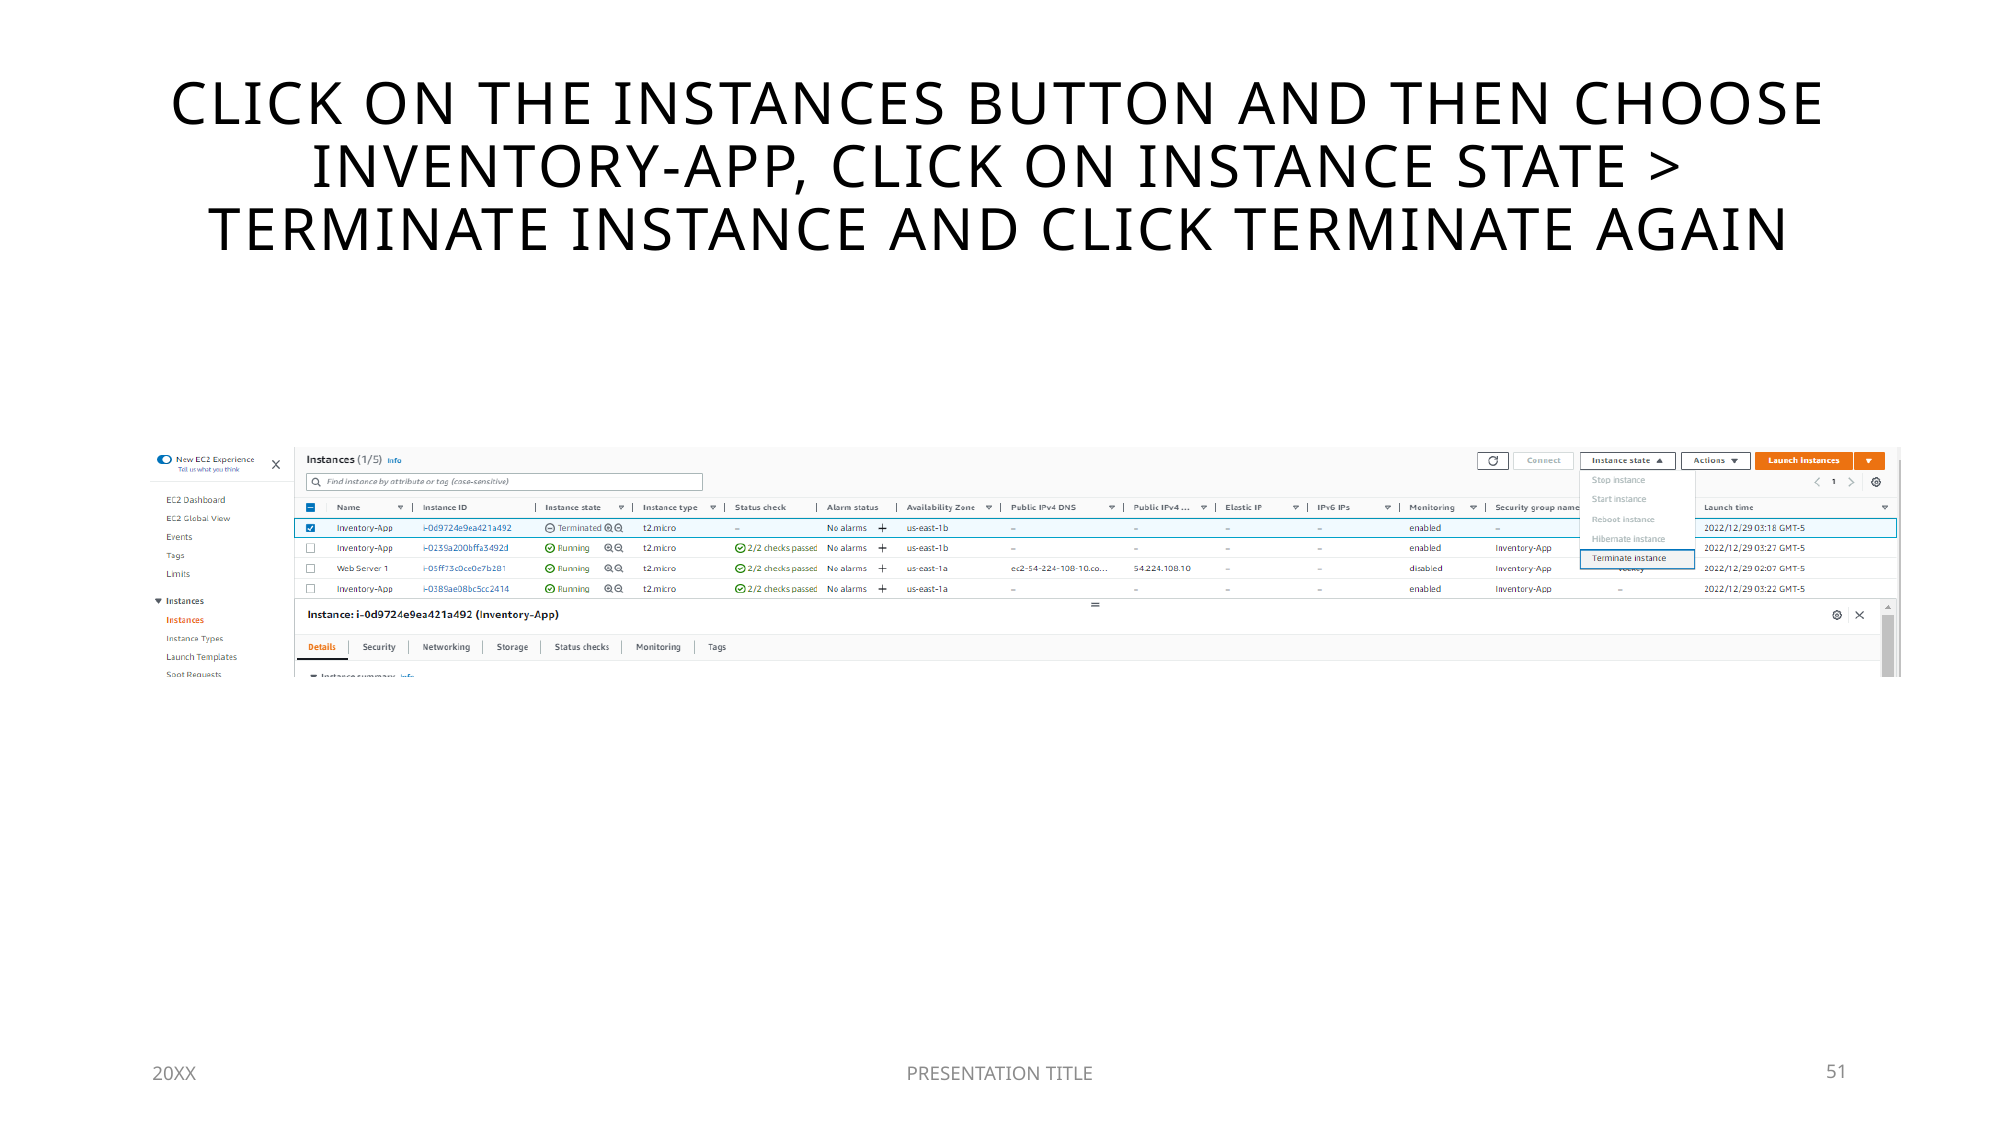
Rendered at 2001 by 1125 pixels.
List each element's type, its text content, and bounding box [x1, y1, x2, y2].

picture [149, 447, 1901, 677]
footer PRESENTATION TITLE [662, 1042, 1338, 1103]
slide_number 51 [1412, 1042, 1863, 1103]
slide_number 20XX [137, 1042, 588, 1103]
title Click on the instances button and then choose inventory-app, click on instance state > terminate instance and click terminate again [137, 59, 1863, 278]
